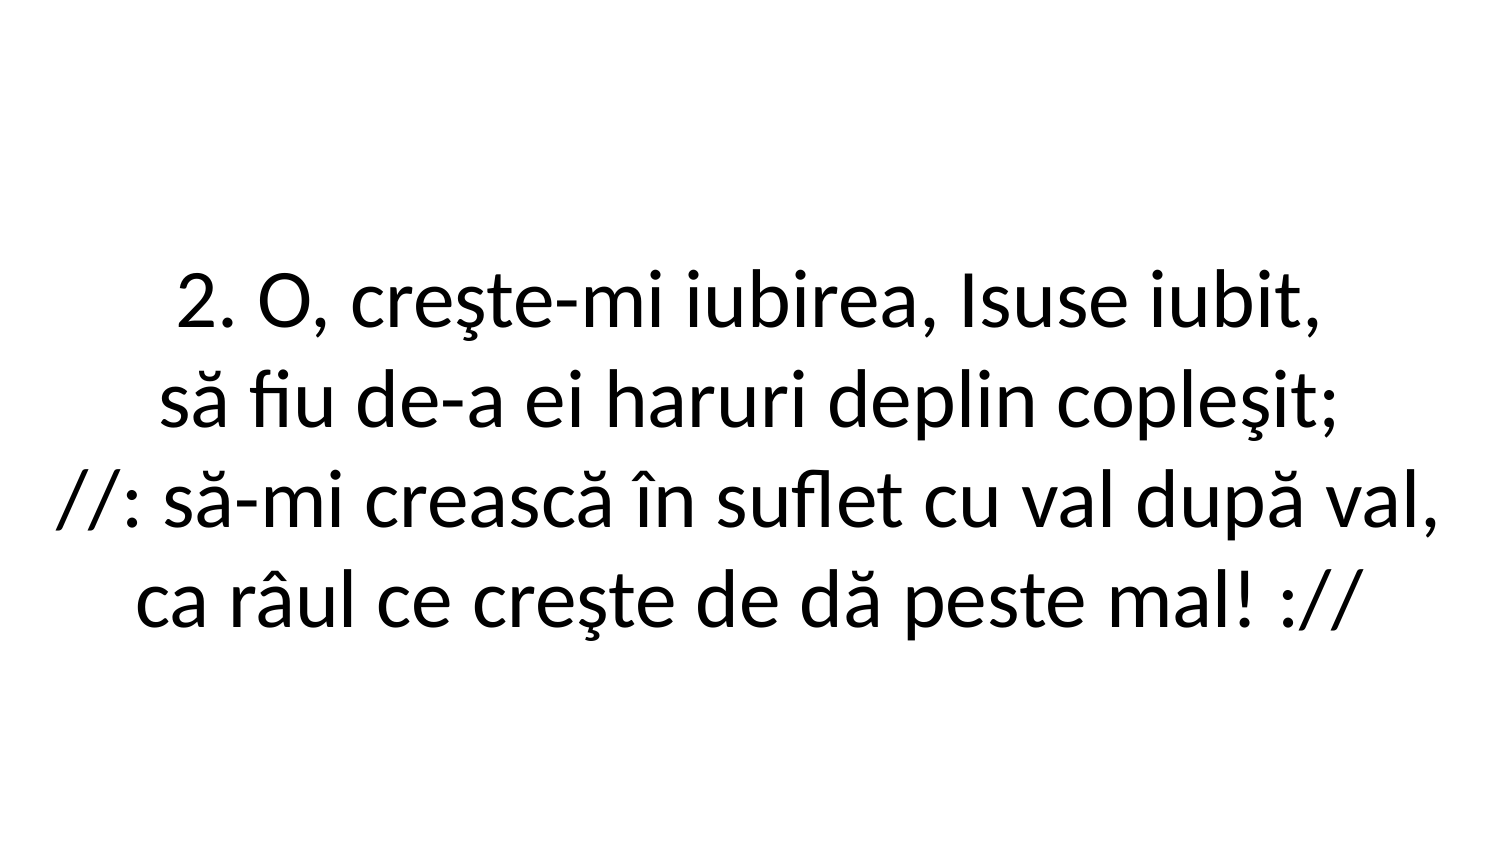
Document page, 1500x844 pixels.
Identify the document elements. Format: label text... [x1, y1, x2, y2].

text_box 2. O, creşte-mi iubirea, Isuse iubit, să fiu de-a ei haruri deplin copleşit; //: să-mi crească în suflet cu val după val, ca râul ce creşte de dă peste mal! :// [42, 192, 1458, 652]
